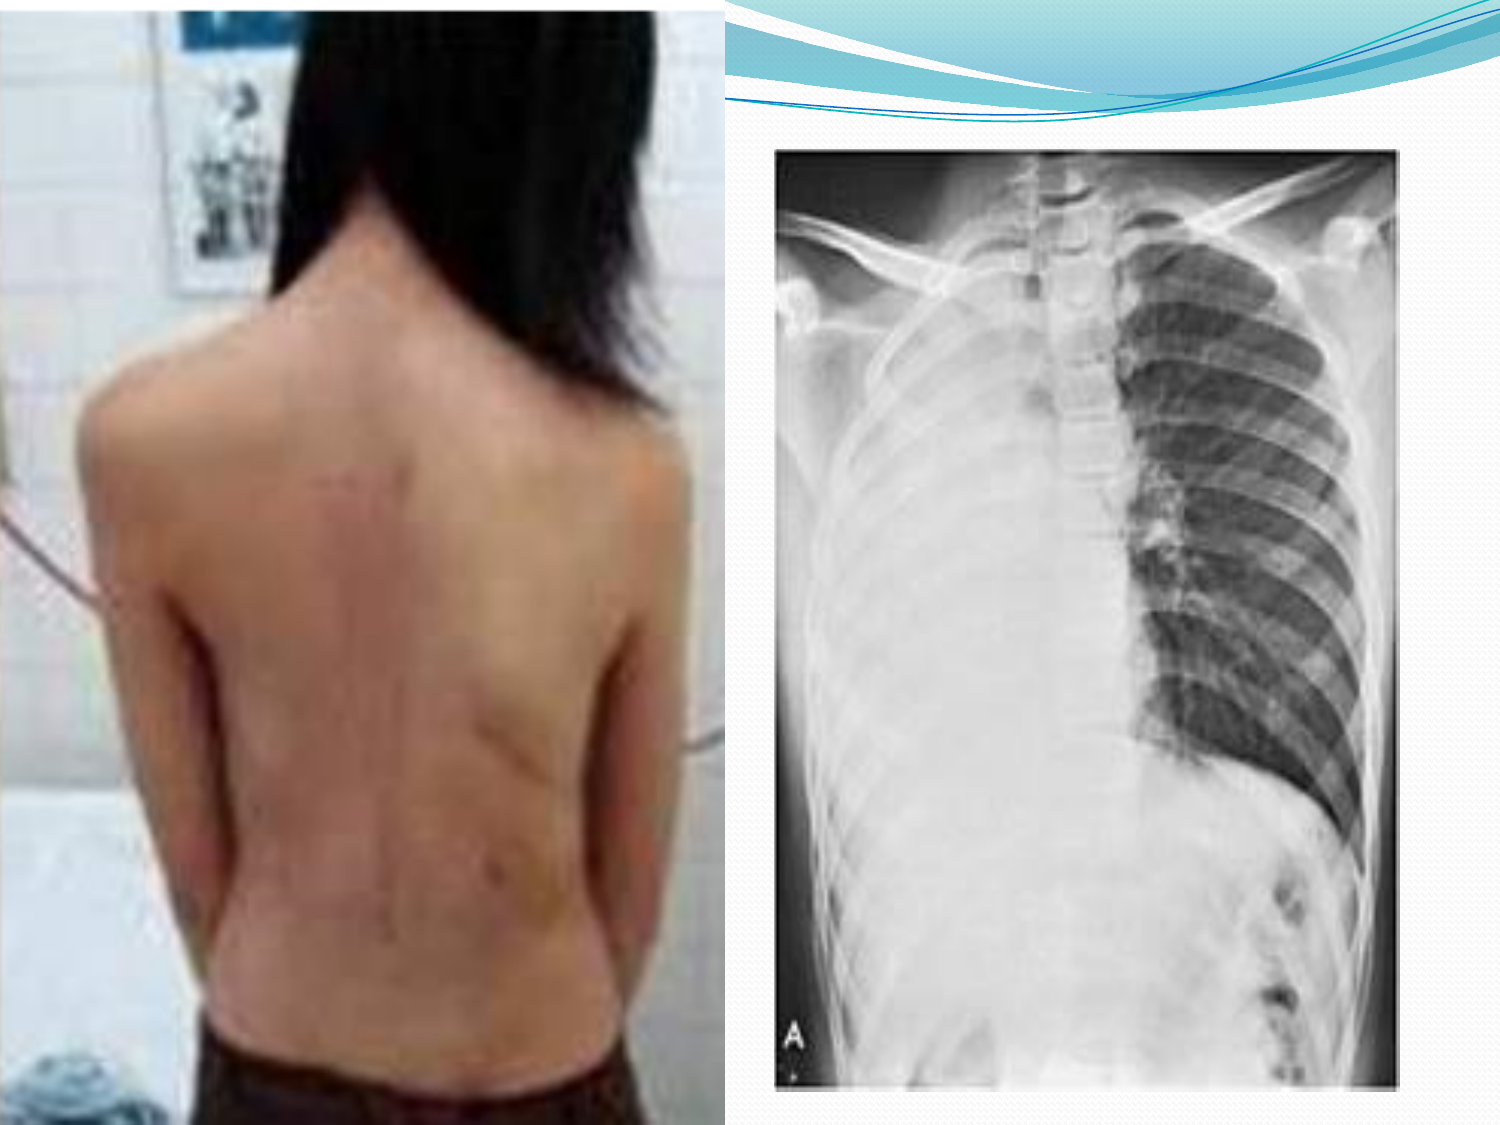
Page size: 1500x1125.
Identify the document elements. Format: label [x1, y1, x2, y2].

picture [774, 149, 1400, 1093]
list [0, 0, 726, 1125]
